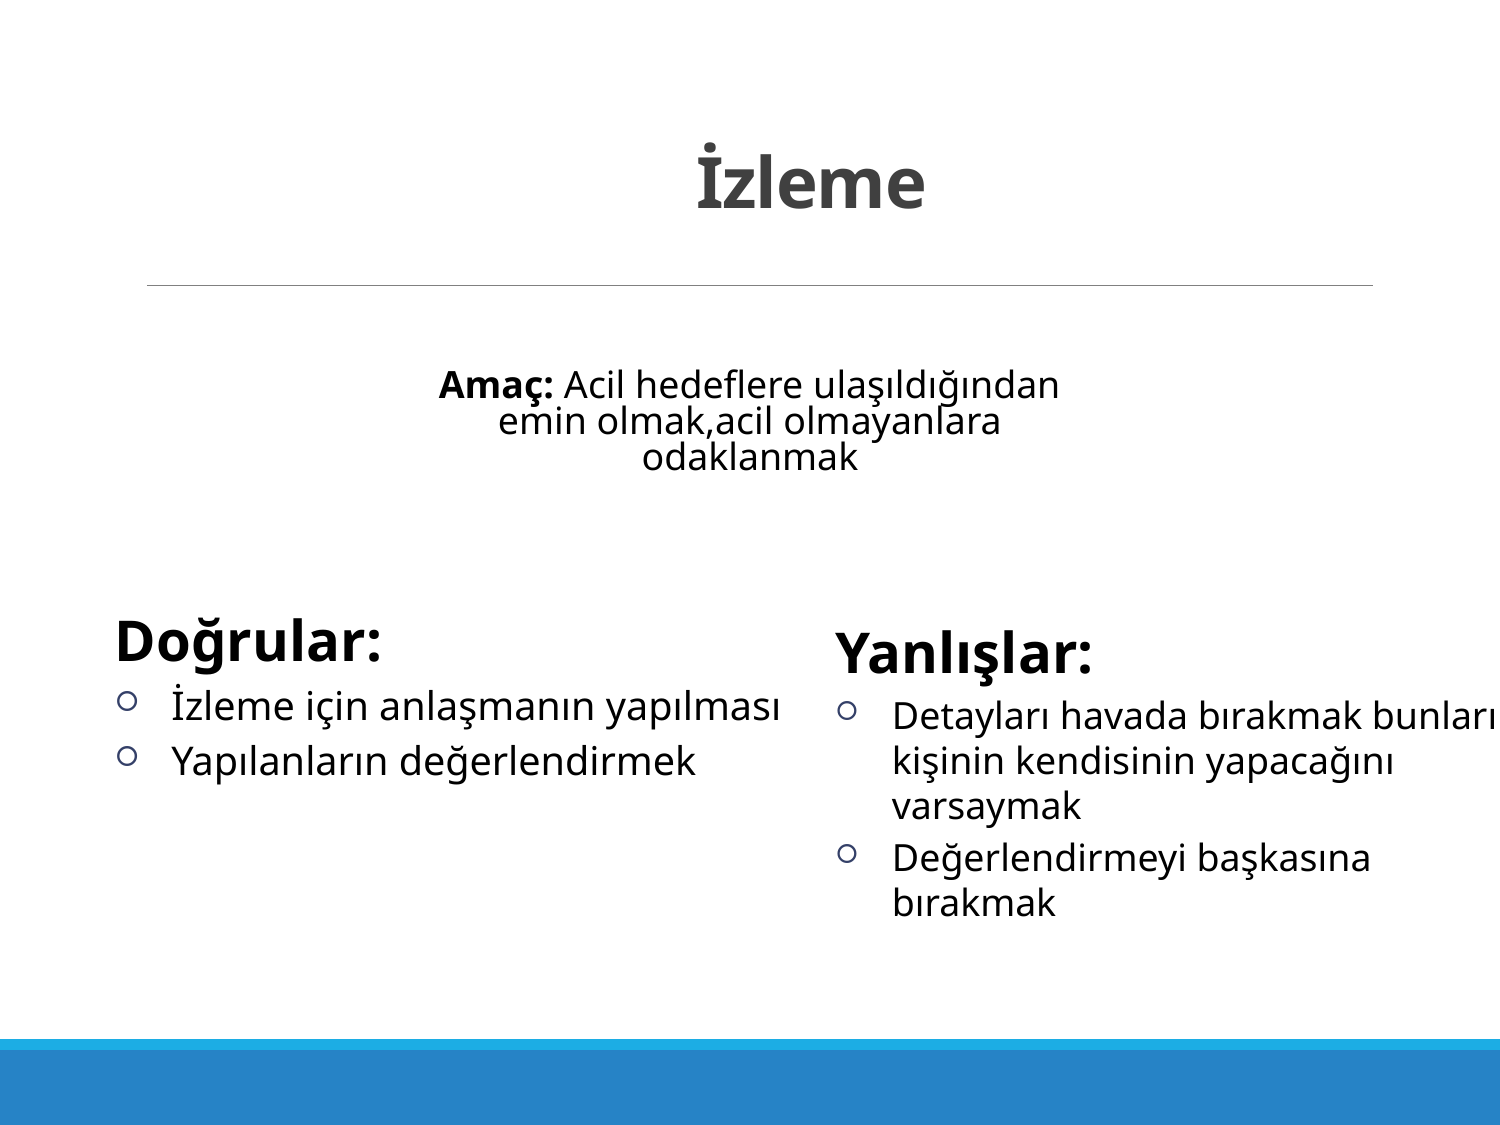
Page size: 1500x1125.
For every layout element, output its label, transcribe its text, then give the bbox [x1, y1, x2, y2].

text_box Doğrular: İzleme için anlaşmanın yapılması Yapılanların değerlendirmek [100, 597, 821, 976]
text_box Yanlışlar: Detayları havada bırakmak bunları kişinin kendisinin yapacağını varsaymak Değerlendirmeyi başkasına bırakmak [820, 609, 1500, 988]
text_box Amaç: Acil hedeflere ulaşıldığından emin olmak,acil olmayanlara odaklanmak [374, 362, 1125, 486]
title İzleme [224, 49, 1425, 237]
